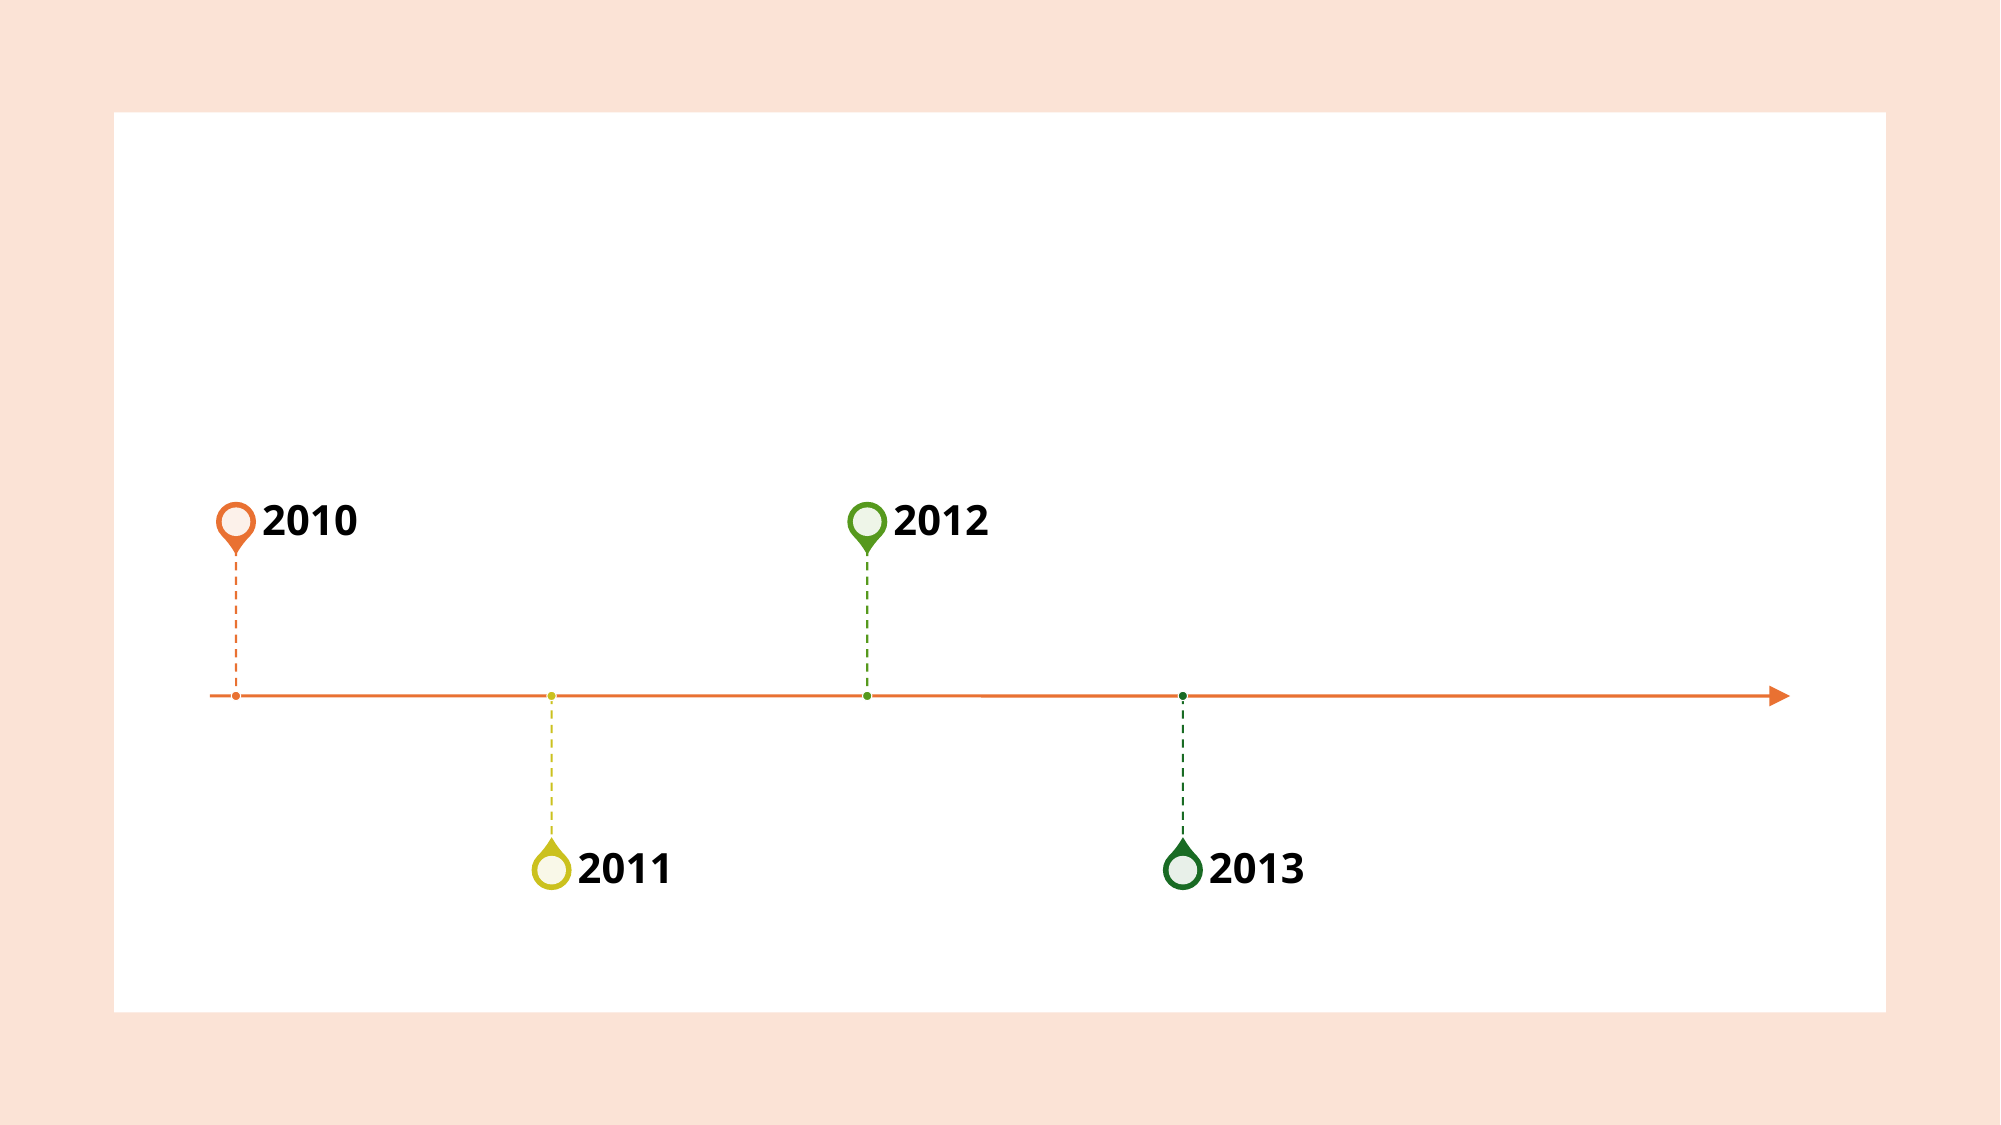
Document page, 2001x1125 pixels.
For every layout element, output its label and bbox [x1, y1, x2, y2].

text_box [209, 445, 1791, 947]
text_box [0, 0, 2000, 1125]
text_box [113, 111, 1887, 1014]
